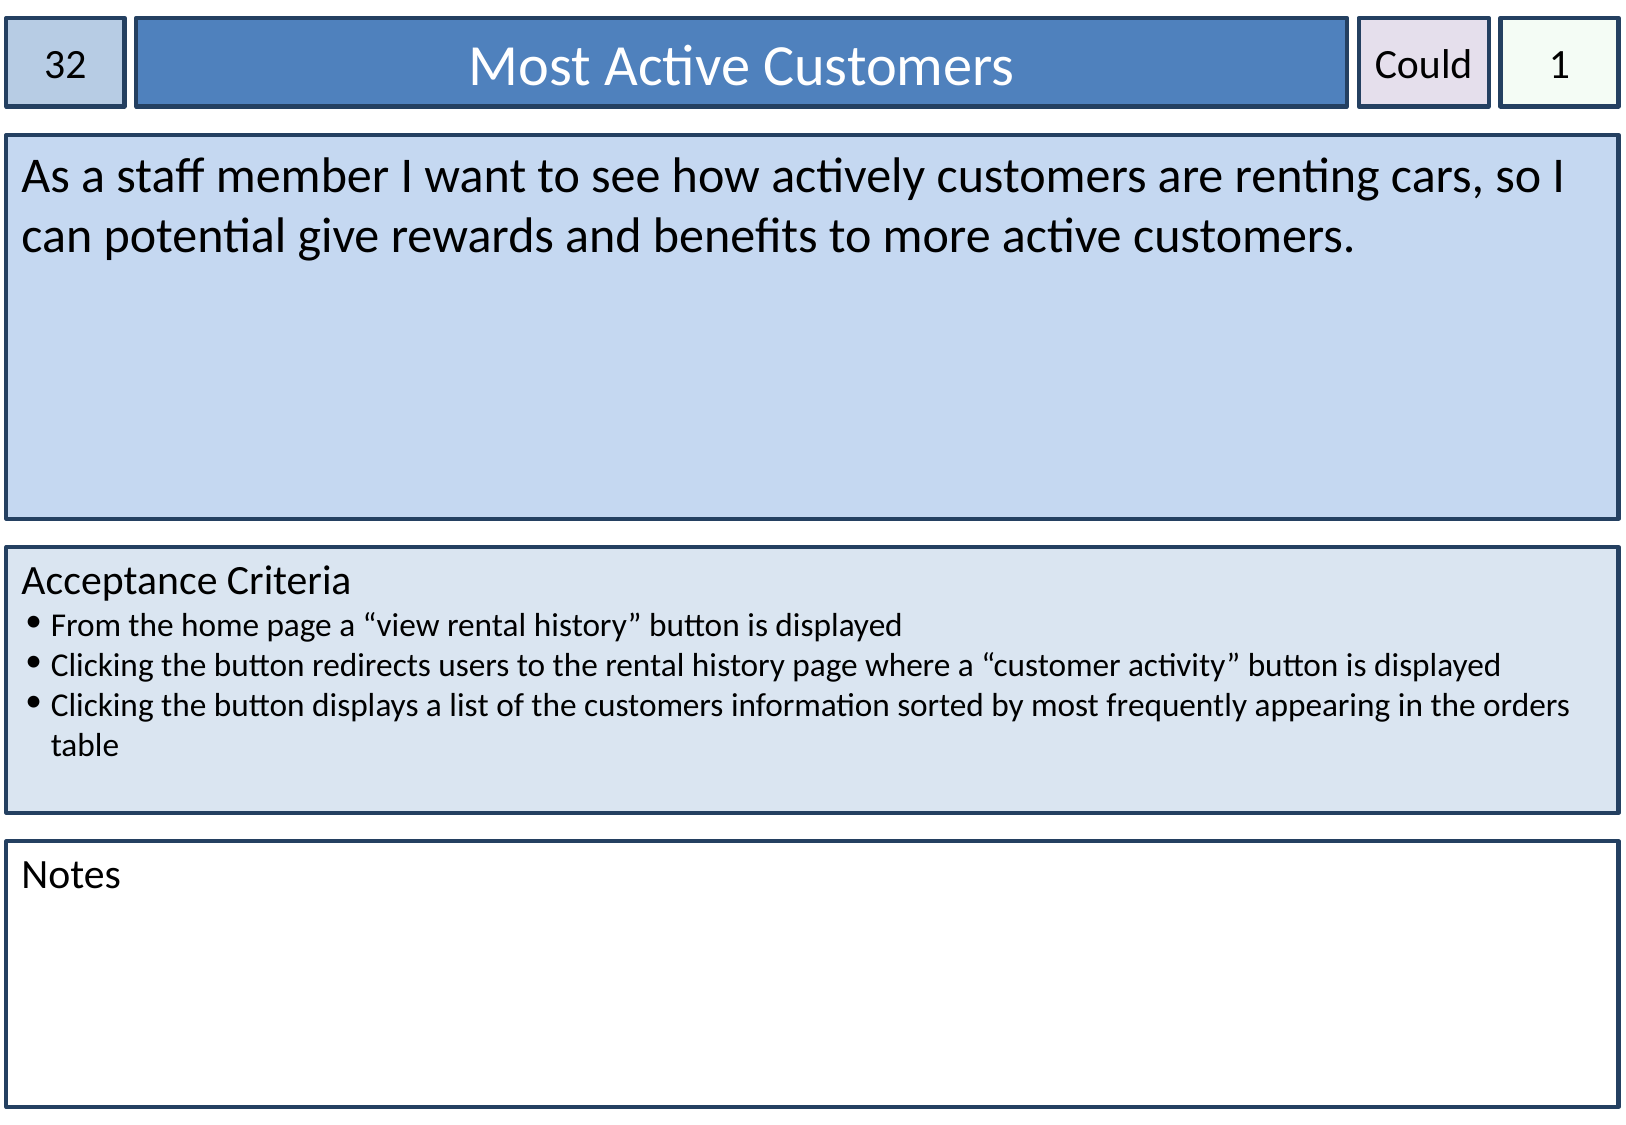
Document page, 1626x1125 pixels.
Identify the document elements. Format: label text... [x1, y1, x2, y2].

text_box 32 [6, 17, 125, 107]
text_box Acceptance Criteria From the home page a “view rental history” button is displayed Clicking the button redirects users to the rental history page where a “customer activity” button is displayed Clicking the button displays a list of the customers information sorted by most frequently appearing in the orders table [6, 547, 1619, 813]
text_box As a staff member I want to see how actively customers are renting cars, so I can potential give rewards and benefits to more active customers. [6, 134, 1619, 519]
text_box Most Active Customers [136, 17, 1347, 107]
text_box 1 [1500, 17, 1619, 107]
text_box Could [1358, 17, 1489, 107]
text_box Notes [6, 841, 1619, 1107]
